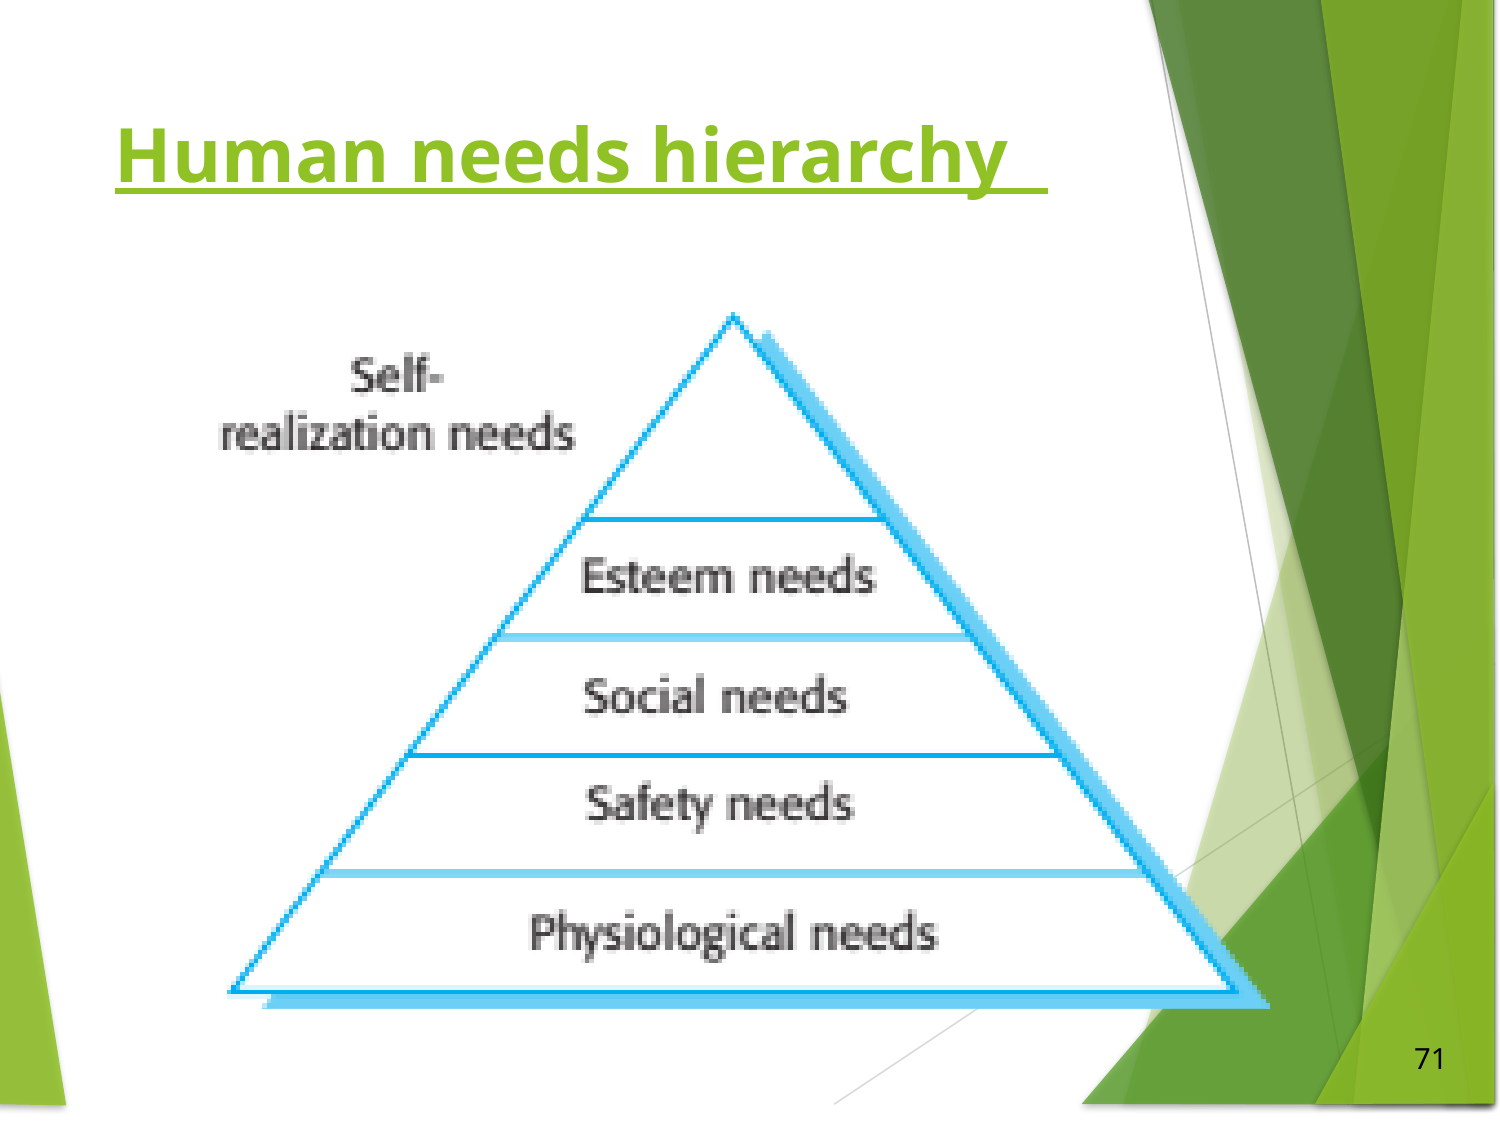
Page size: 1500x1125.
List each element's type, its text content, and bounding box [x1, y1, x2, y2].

title Human needs hierarchy [99, 99, 1361, 308]
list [99, 308, 1372, 1009]
slide_number 71 [1378, 1030, 1463, 1091]
